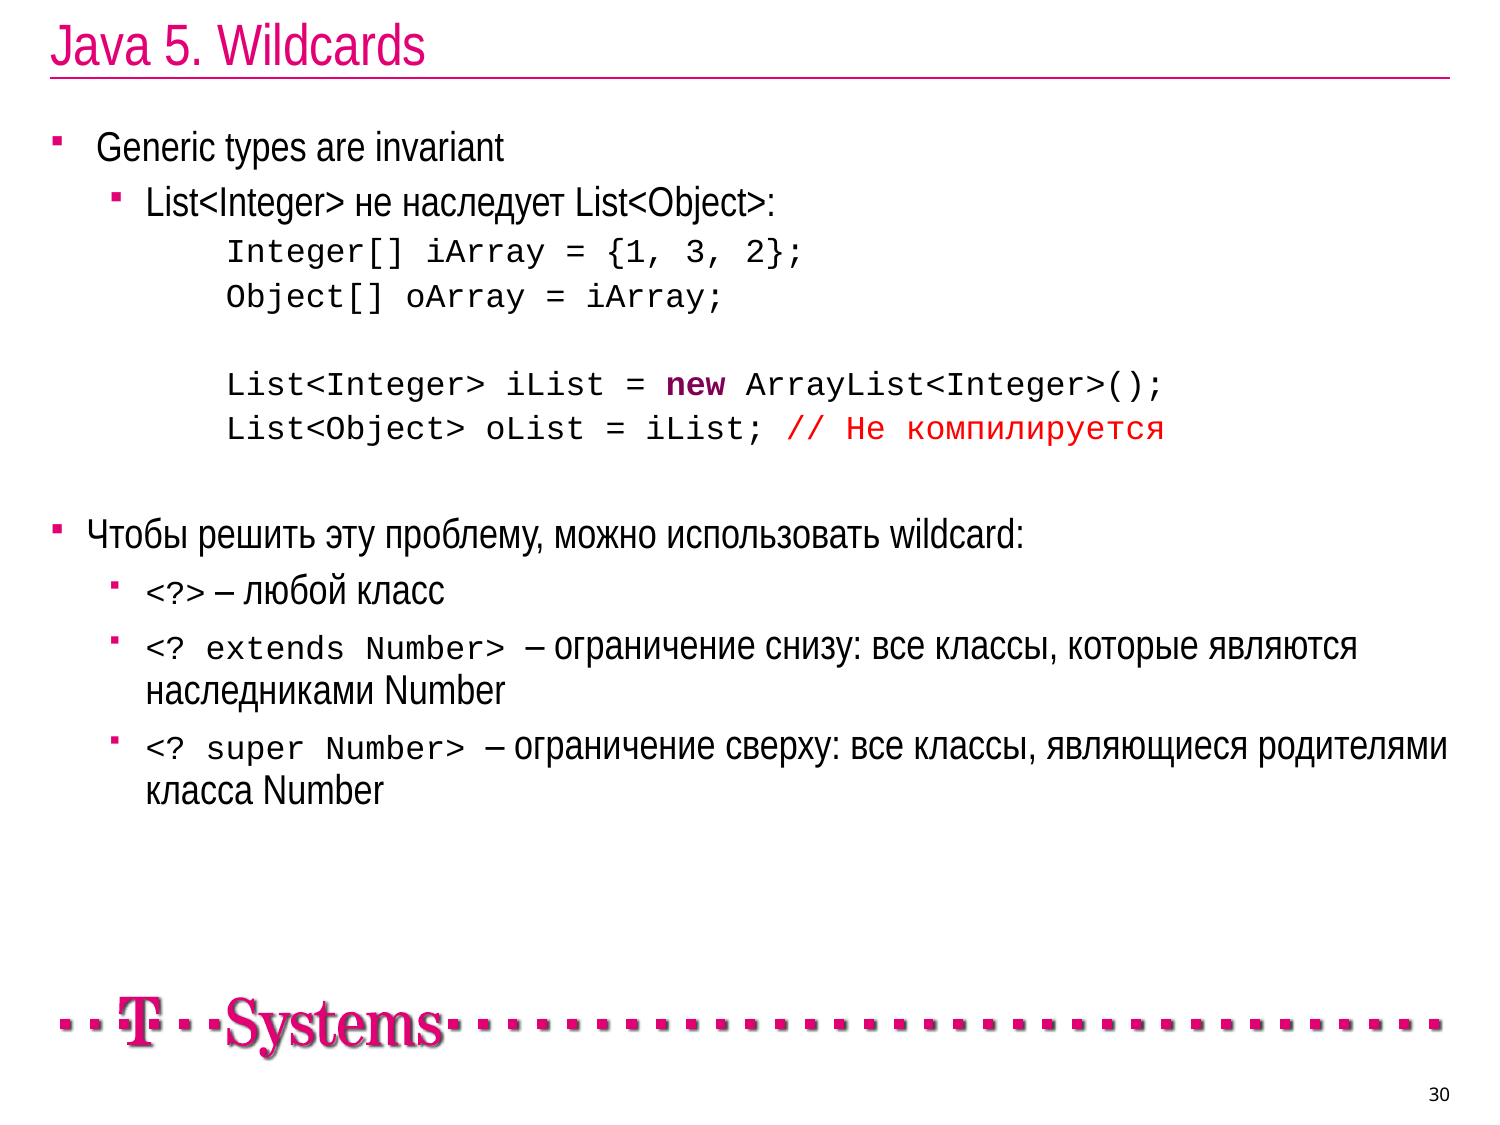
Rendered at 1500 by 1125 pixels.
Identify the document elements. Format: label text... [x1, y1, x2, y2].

slide_number 30 [1361, 1082, 1451, 1107]
list Generic types are invariant List<Integer> не наследует List<Object>: Integer[] iArray = {1, 3, 2}; Object[] oArray = iArray; List<Integer> iList = new ArrayList<Integer>(); List<Object> oList = iList; // Не компилируется Чтобы решить эту проблему, можно использовать wildcard: <?> – любой класс <? extends Number> – ограничение снизу: все классы, которые являются наследниками Number <? super Number> – ограничение сверху: все классы, являющиеся родителями класса Number [50, 125, 1450, 988]
title Java 5. Wildcards [50, 14, 1450, 91]
